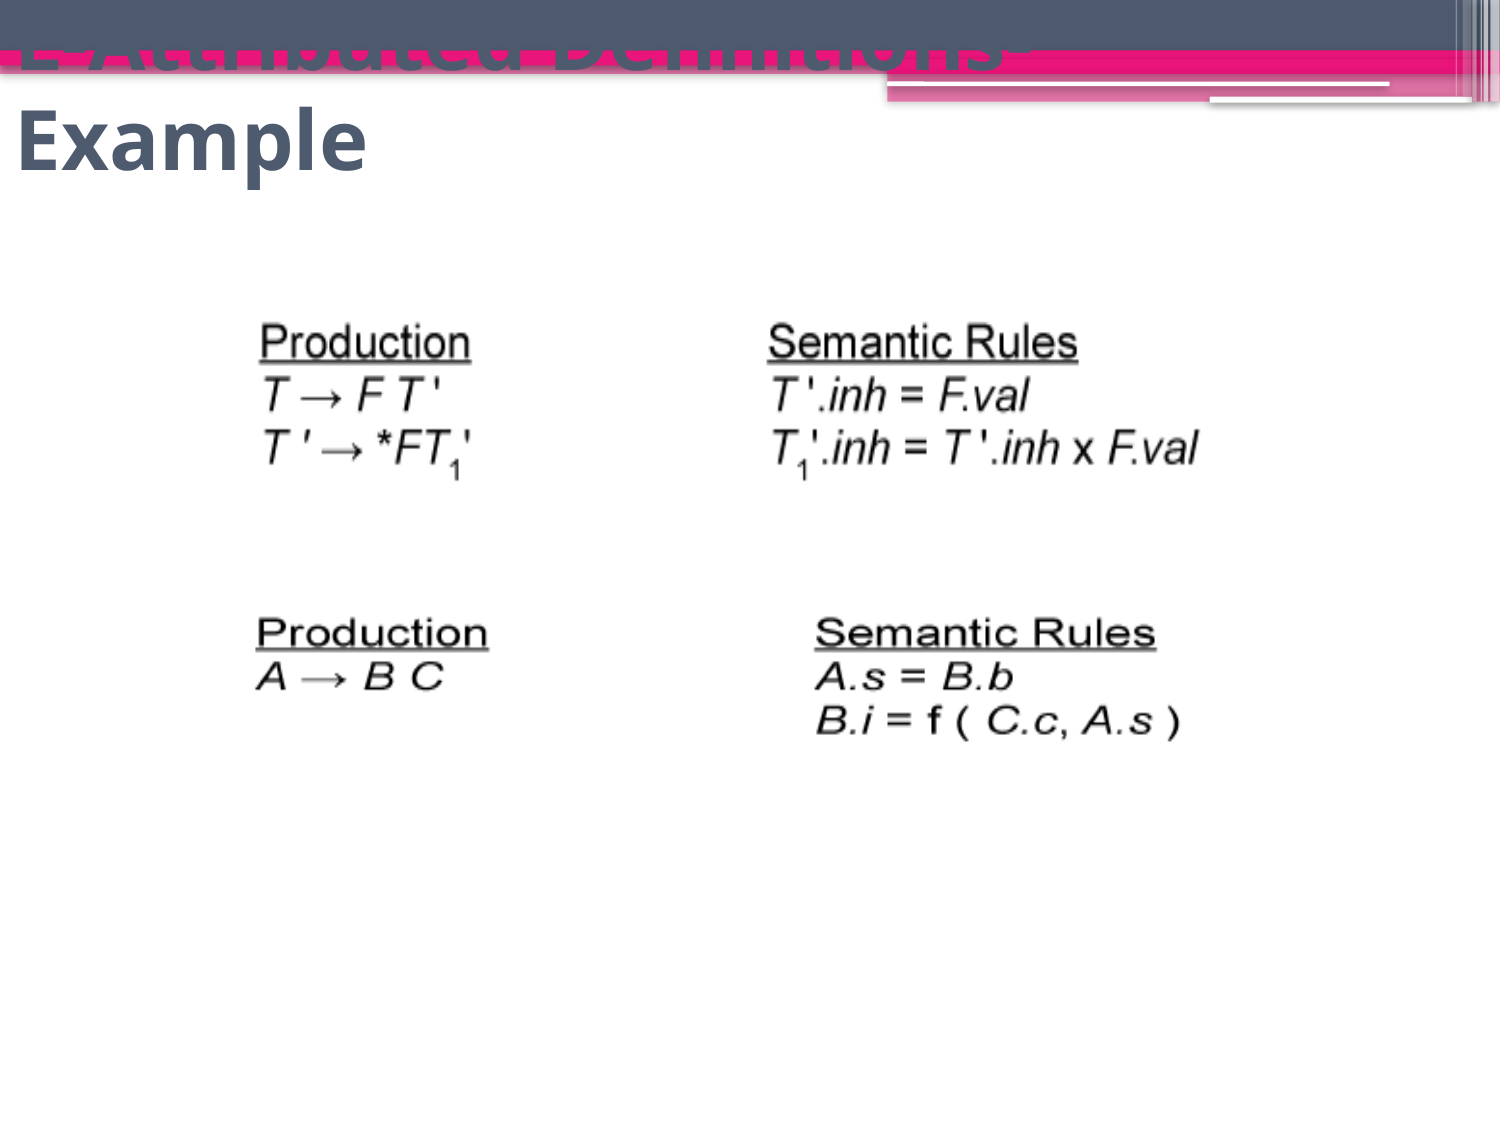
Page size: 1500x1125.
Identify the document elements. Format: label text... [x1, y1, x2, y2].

title L-Attributed Definitions-Example [0, 0, 1350, 175]
picture [249, 299, 1212, 501]
picture [249, 592, 1187, 763]
